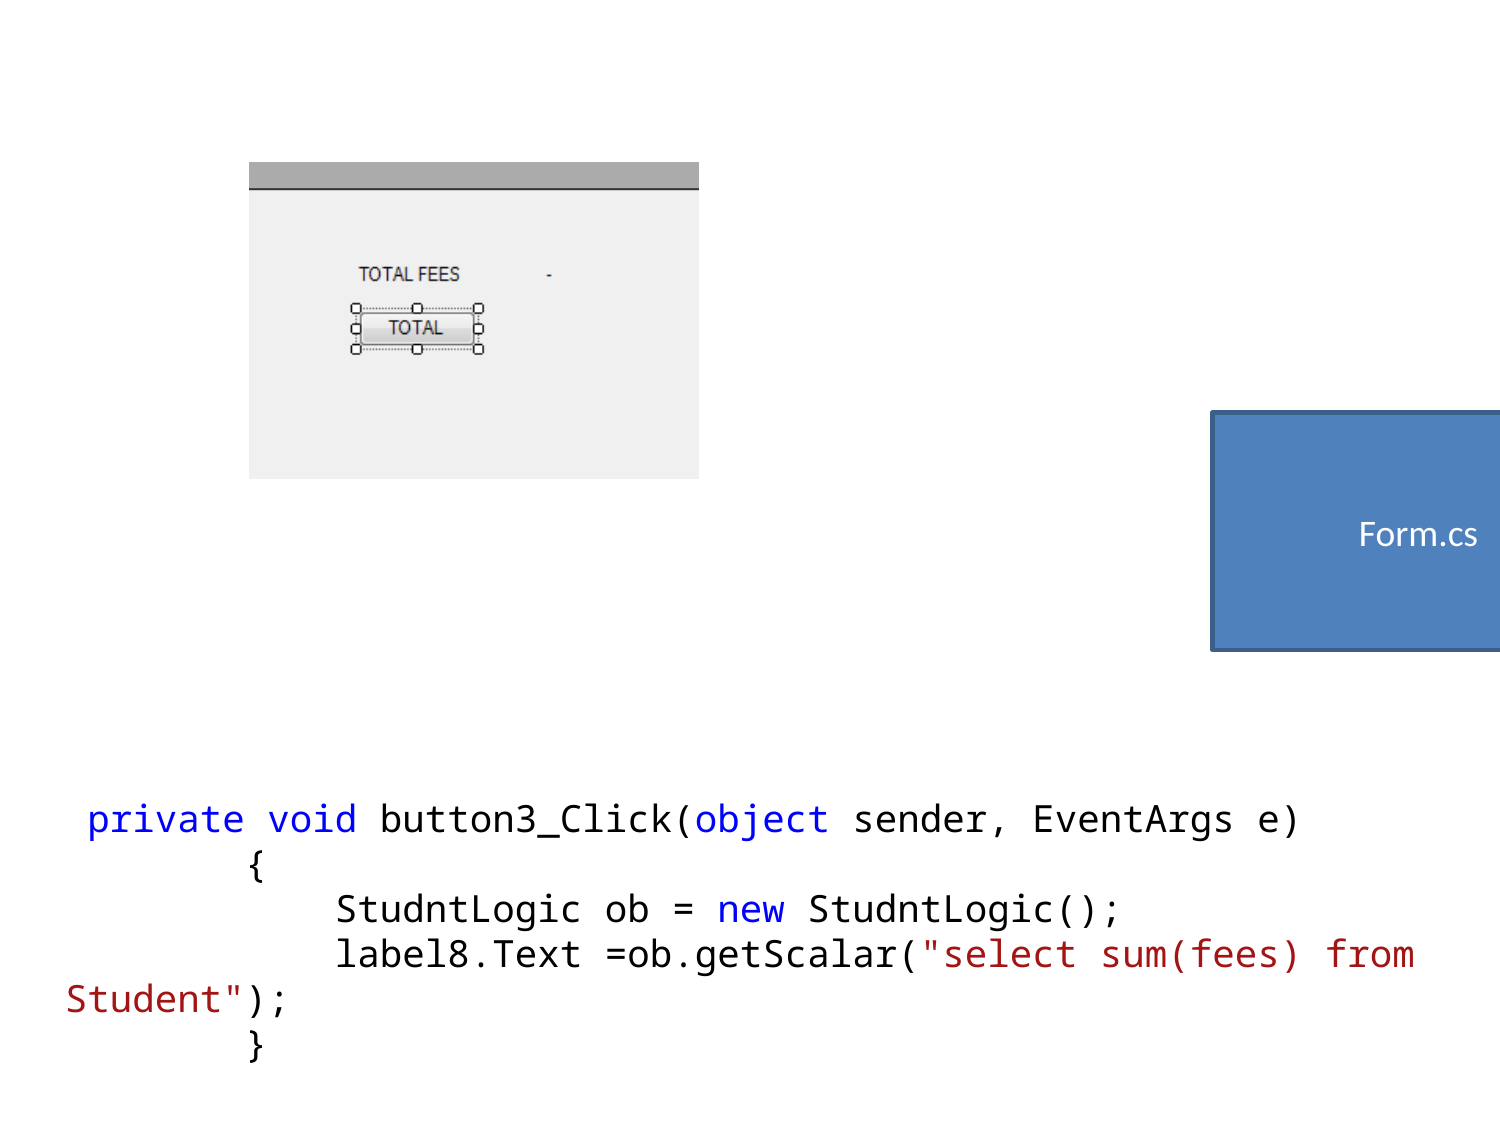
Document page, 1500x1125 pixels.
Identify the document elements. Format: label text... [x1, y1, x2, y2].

text_box private void button3_Click(object sender, EventArgs e) { StudntLogic ob = new StudntLogic(); label8.Text =ob.getScalar("select sum(fees) from Student"); } [50, 787, 1500, 1073]
picture [249, 162, 699, 479]
text_box Form.cs [1210, 410, 1500, 652]
